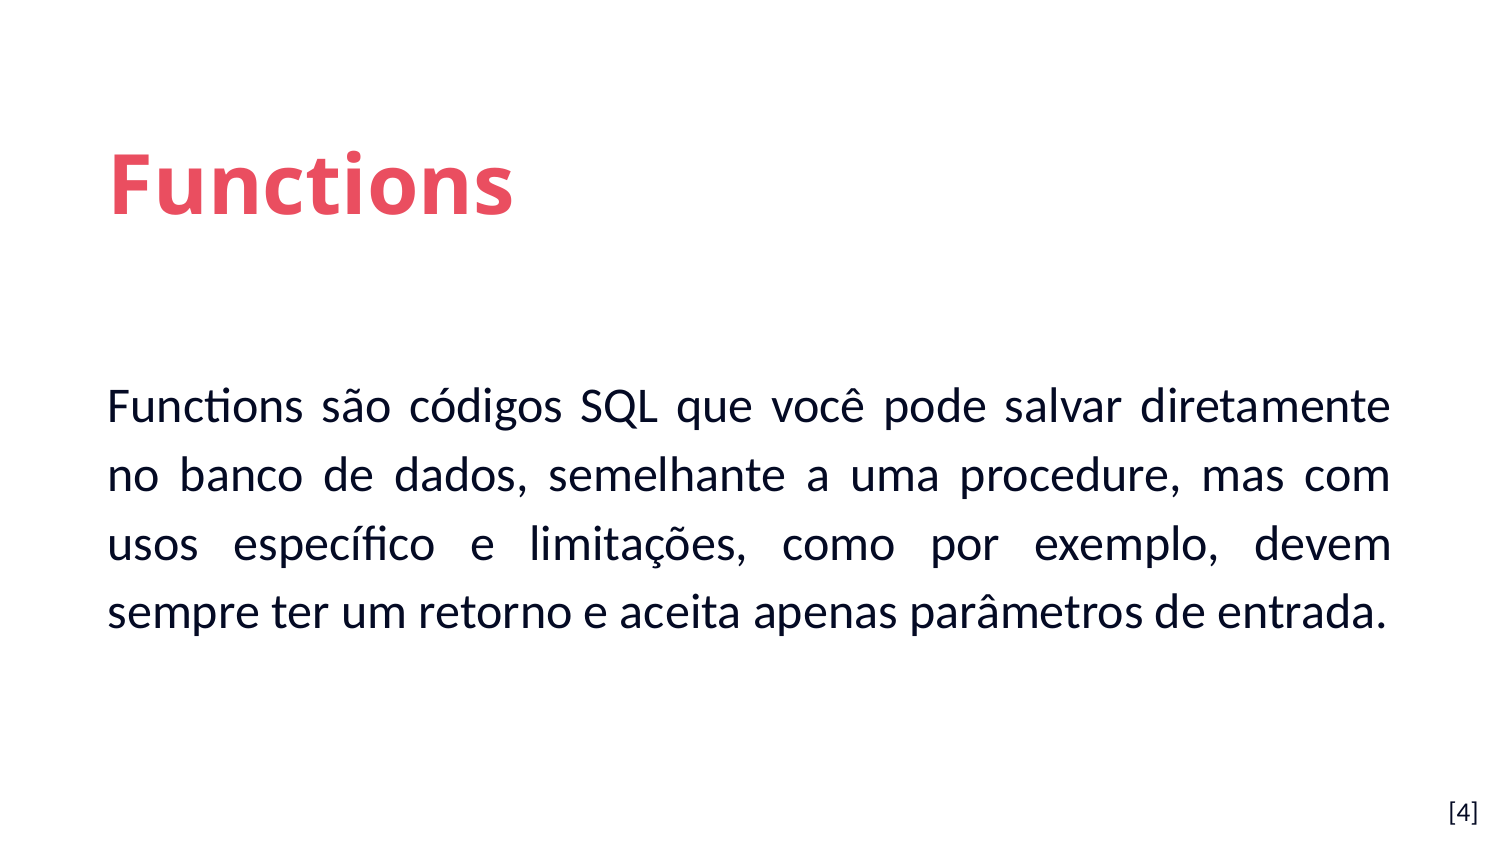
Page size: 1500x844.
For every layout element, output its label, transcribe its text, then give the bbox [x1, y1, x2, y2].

slide_number [‹#›] [1403, 779, 1494, 844]
text_box Functions são códigos SQL que você pode salvar diretamente no banco de dados, semelhante a uma procedure, mas com usos específico e limitações, como por exemplo, devem sempre ter um retorno e aceita apenas parâmetros de entrada. [92, 243, 1408, 793]
text_box Functions [92, 104, 1408, 243]
